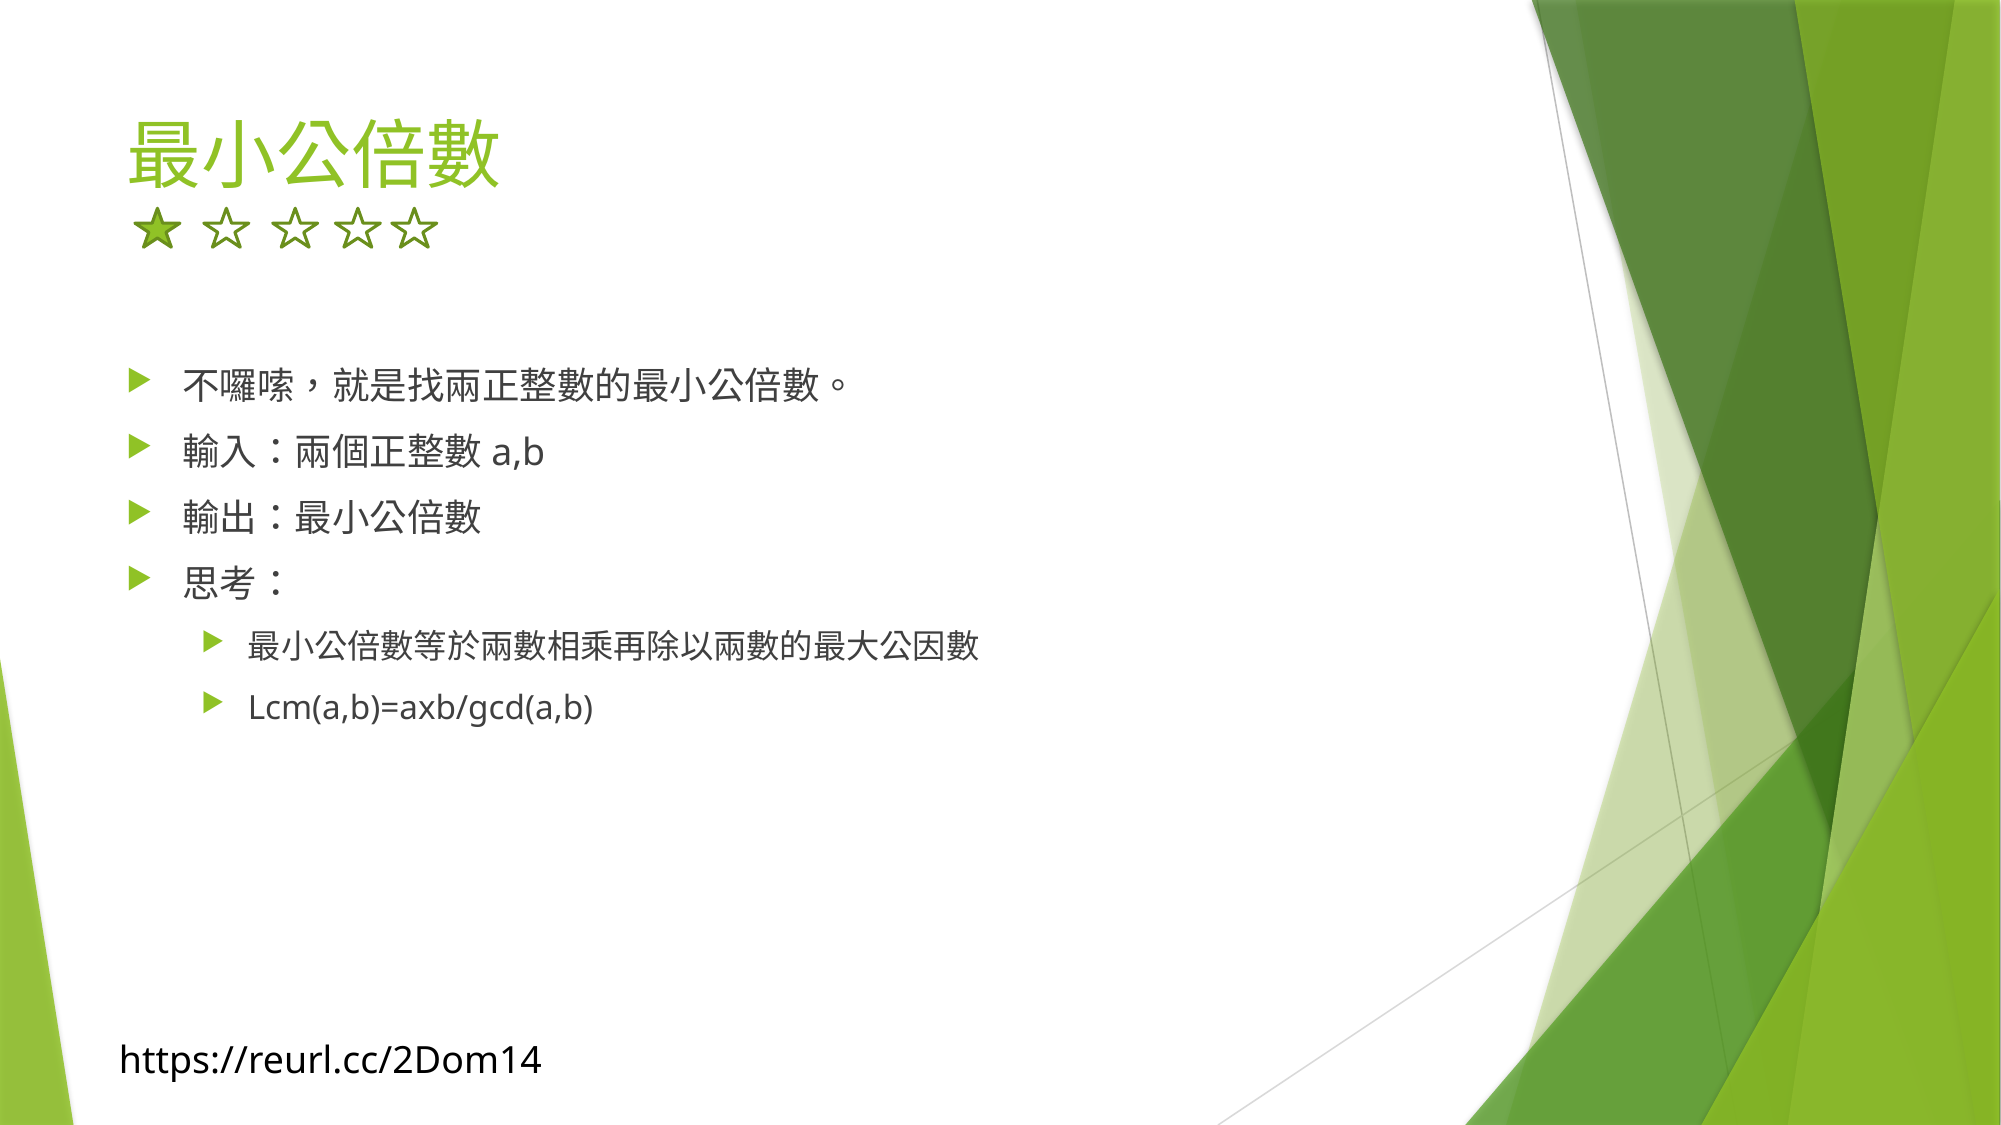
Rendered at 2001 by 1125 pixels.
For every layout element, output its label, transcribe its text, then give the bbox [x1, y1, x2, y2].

title 最小公倍數 [111, 99, 1522, 317]
text_box [133, 206, 182, 249]
text_box [333, 206, 382, 249]
list 不囉嗦，就是找兩正整數的最小公倍數。 輸入：兩個正整數a,b 輸出：最小公倍數 思考： 最小公倍數等於兩數相乘再除以兩數的最大公因數 Lcm(a,b)=axb/gcd(a,b) [111, 354, 1522, 992]
text_box [390, 206, 439, 249]
text_box [202, 206, 251, 249]
text_box [271, 206, 320, 249]
